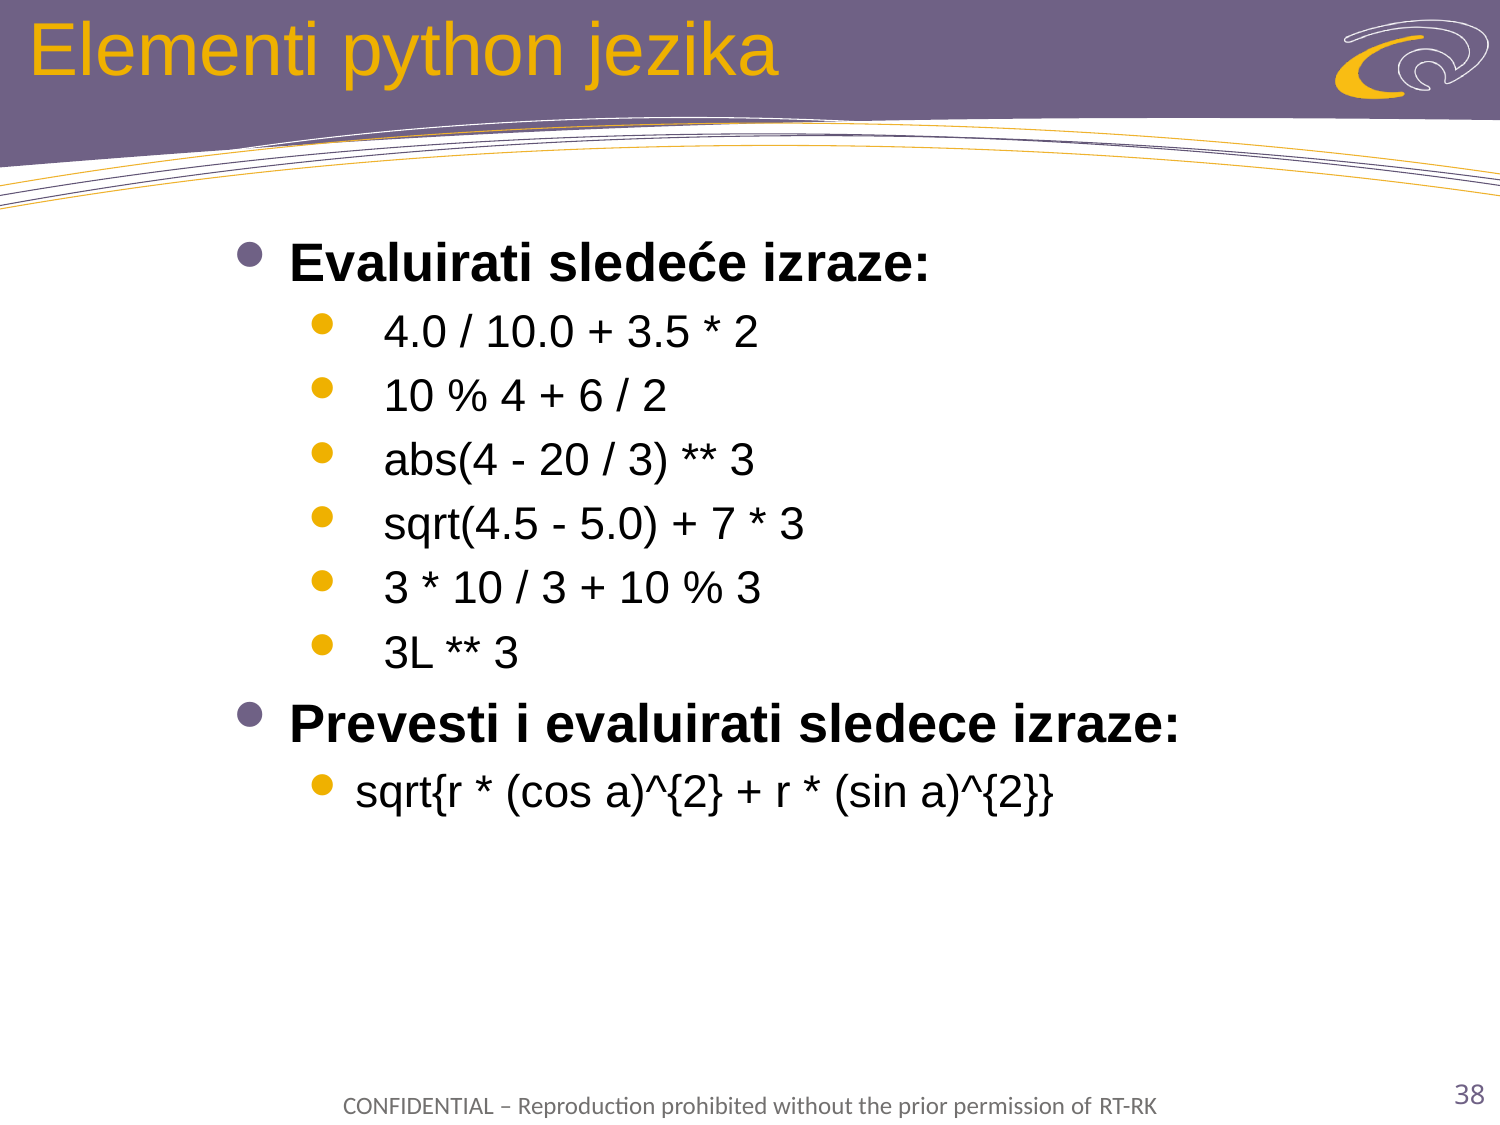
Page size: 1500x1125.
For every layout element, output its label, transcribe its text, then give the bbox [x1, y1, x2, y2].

list Evaluirati sledeće izraze: 4.0 / 10.0 + 3.5 * 2 10 % 4 + 6 / 2 abs(4 - 20 / 3) ** 3 sqrt(4.5 - 5.0) + 7 * 3 3 * 10 / 3 + 10 % 3 3L ** 3 Prevesti i evaluirati sledece izraze: sqrt{r * (cos a)^{2} + r * (sin a)^{2}} [218, 219, 1270, 823]
picture [1322, 0, 1500, 102]
title Elementi python jezika [13, 0, 1313, 119]
